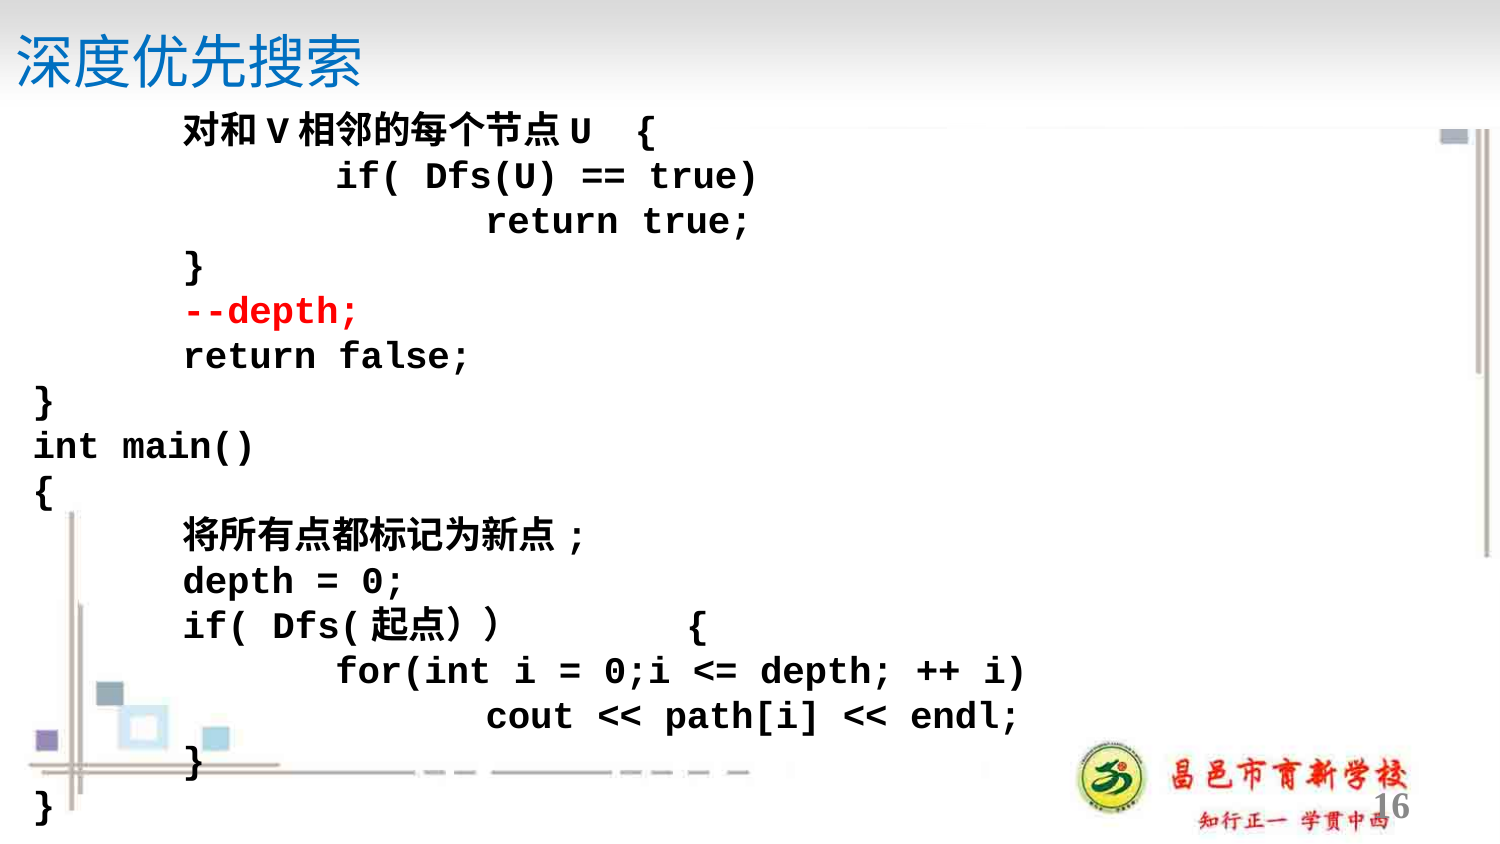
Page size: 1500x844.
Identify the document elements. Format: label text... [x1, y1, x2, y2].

text_box 16 [1370, 778, 1413, 827]
text_box } int main() { 将所有点都标记为新点; depth = 0; if( Dfs(起点）） { for(int i = 0;i <= depth; ++ i) cout << path[i] << endl; } } [30, 373, 1029, 827]
picture [0, 0, 1500, 844]
text_box 对和V相邻的每个节点U { if( Dfs(U) == true) return true; } --depth; return false; [180, 104, 761, 373]
title 深度优先搜索 [12, 23, 367, 167]
